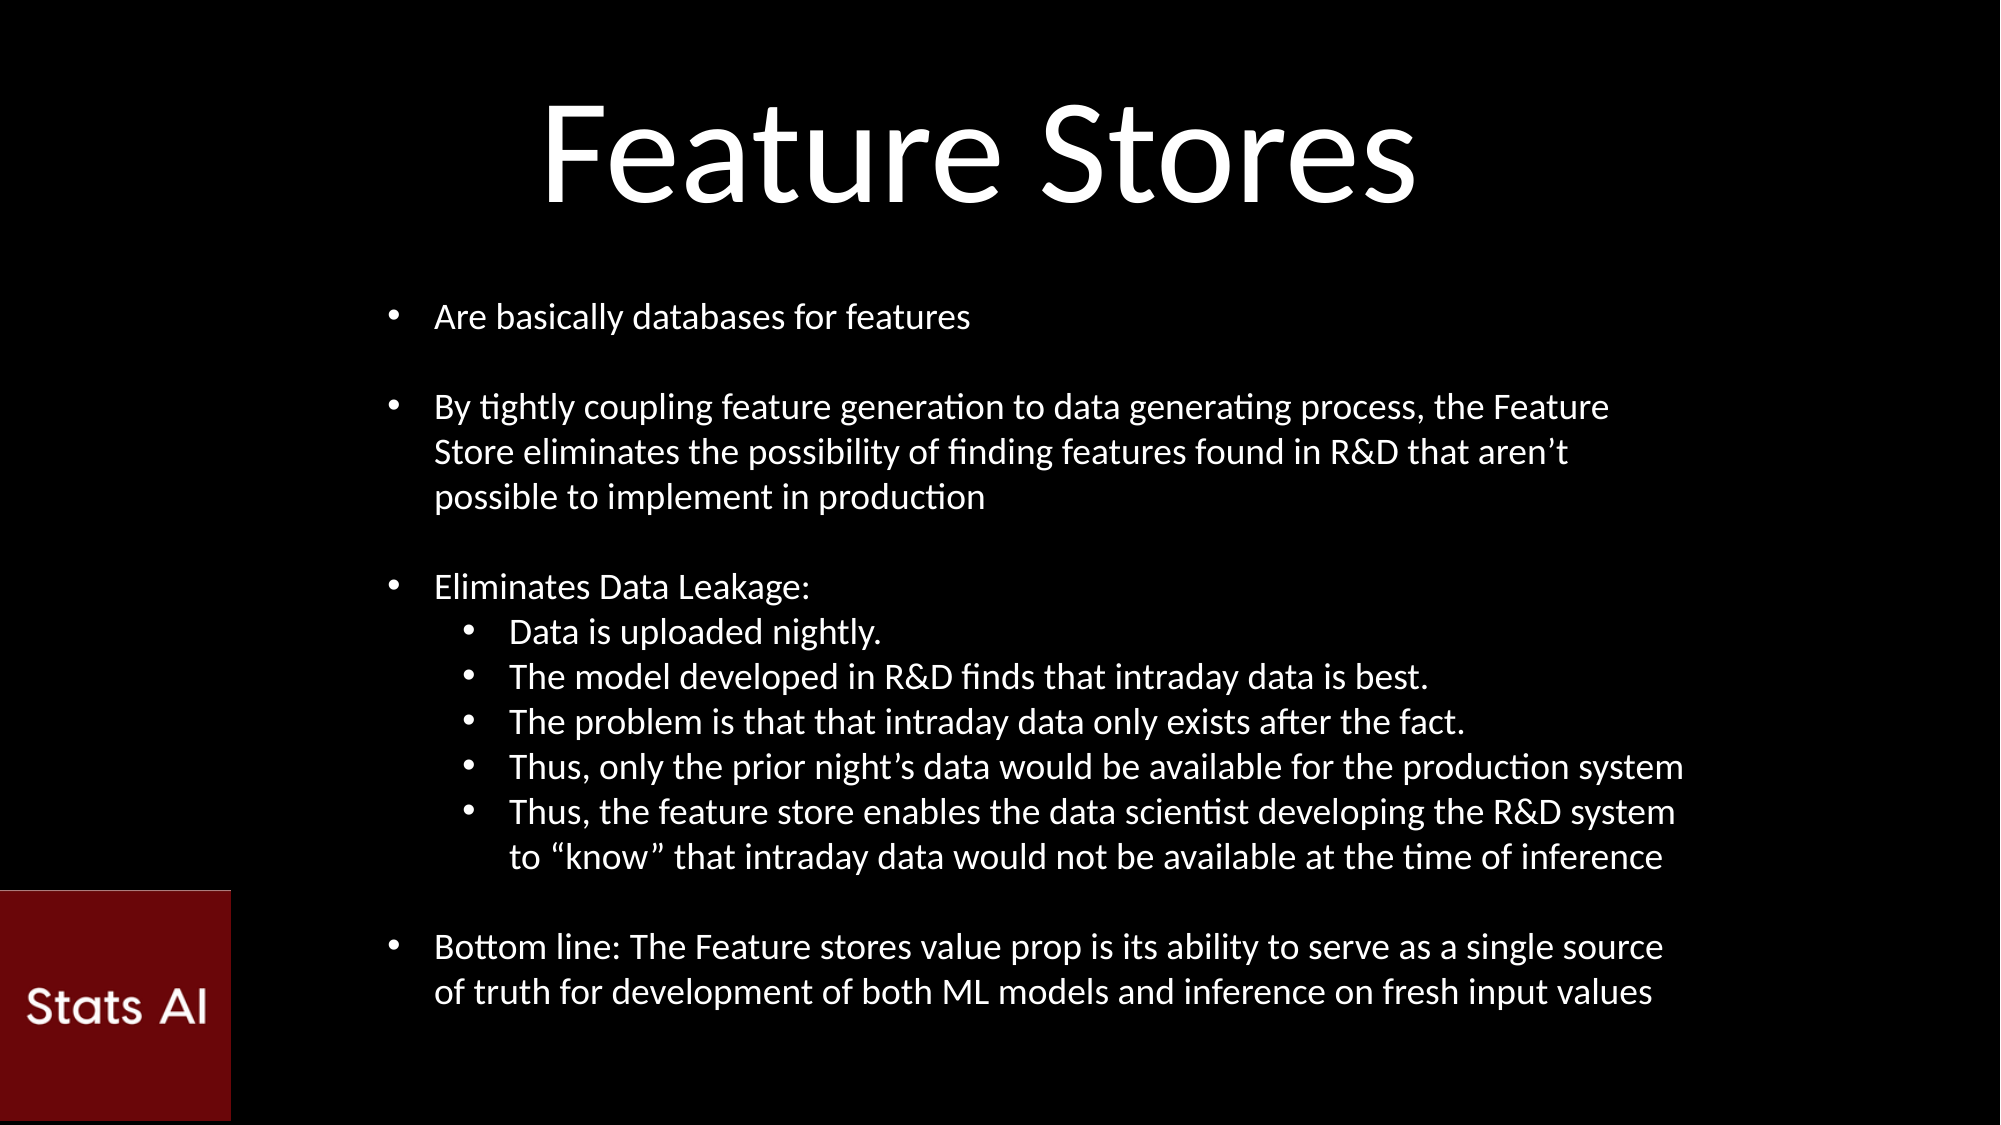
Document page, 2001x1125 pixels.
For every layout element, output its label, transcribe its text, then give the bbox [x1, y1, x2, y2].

picture [0, 890, 231, 1122]
text_box Feature Stores [51, 44, 1908, 420]
text_box Are basically databases for features By tightly coupling feature generation to data generating process, the Feature Store eliminates the possibility of finding features found in R&D that aren’t possible to implement in production Eliminates Data Leakage: Data is uploaded nightly. The model developed in R&D finds that intraday data is best. The problem is that that intraday data only exists after the fact. Thus, only the prior night’s data would be available for the production system Thus, the feature store enables the data scientist developing the R&D system to “know” that intraday data would not be available at the time of inference Bottom line: The Feature stores value prop is its ability to serve as a single source of truth for development of both ML models and inference on fresh input values [372, 420, 1704, 1065]
